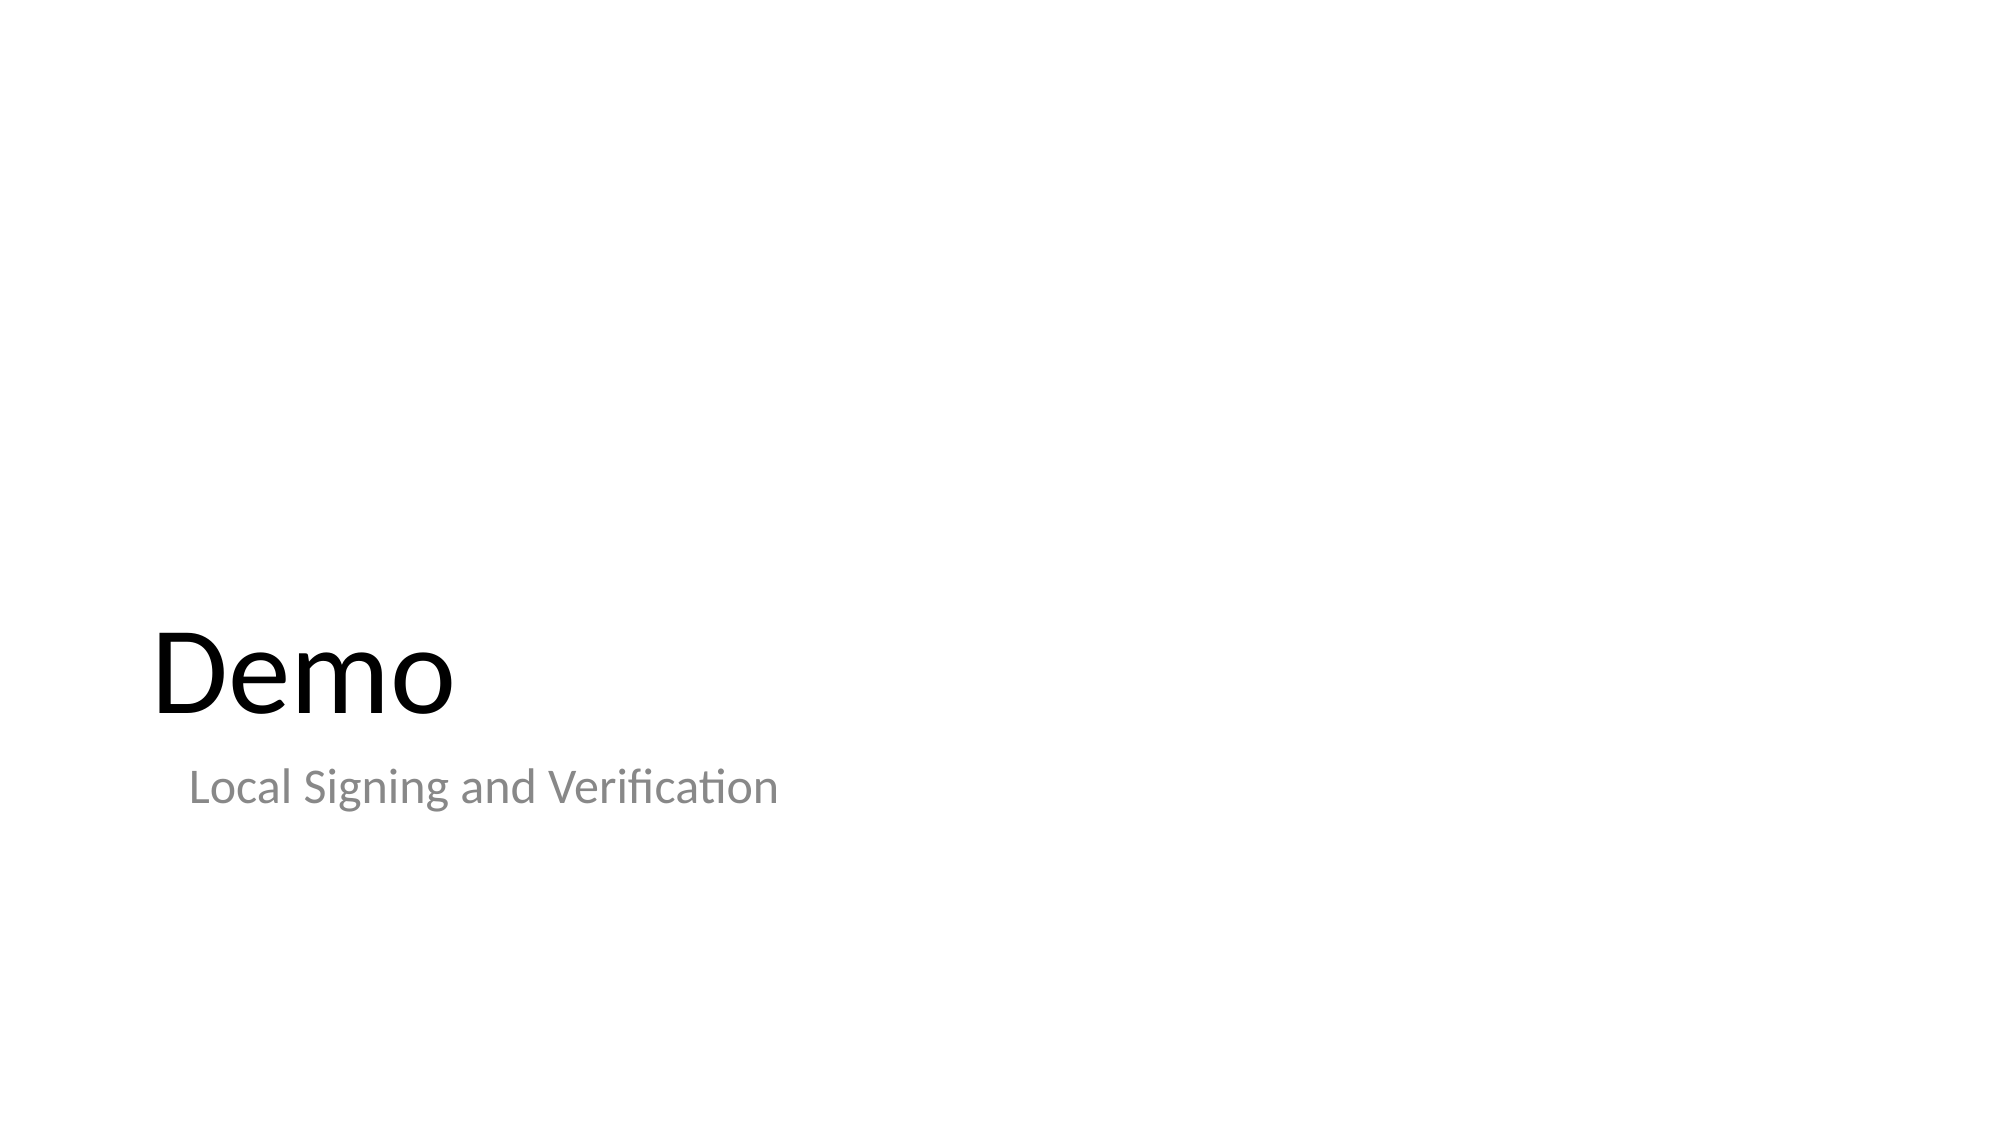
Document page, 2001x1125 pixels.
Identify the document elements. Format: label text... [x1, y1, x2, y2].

title Demo [136, 280, 1862, 749]
list Local Signing and Verification [136, 752, 1862, 999]
